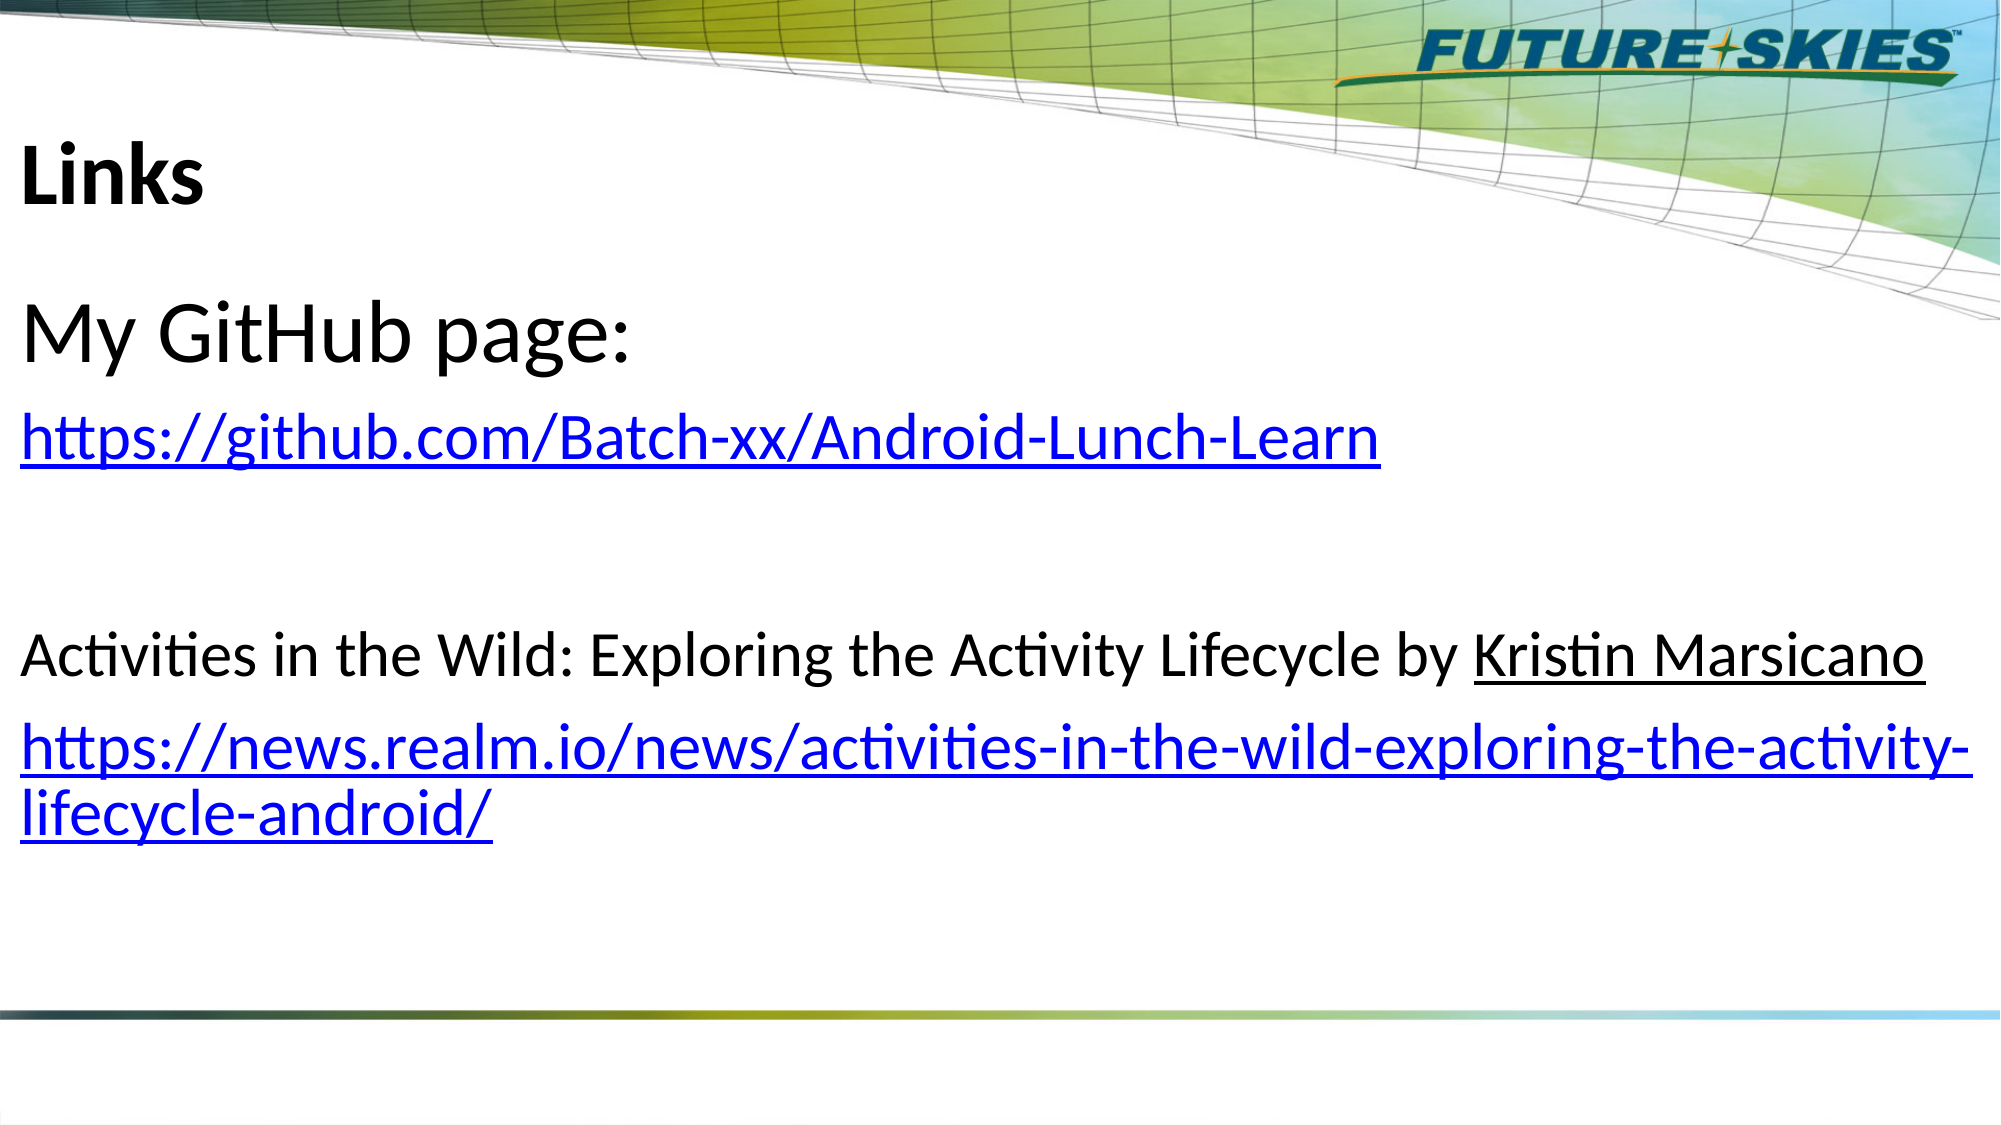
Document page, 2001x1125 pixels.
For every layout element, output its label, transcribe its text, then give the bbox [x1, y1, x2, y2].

picture [0, 0, 2000, 262]
list My GitHub page: https://github.com/Batch-xx/Android-Lunch-Learn Activities in the Wild: Exploring the Activity Lifecycle by Kristin Marsicano https://news.realm.io/news/activities-in-the-wild-exploring-the-activity-lifecycle-android/ [0, 262, 2000, 1005]
title Links [0, 75, 1167, 262]
picture [0, 1005, 2000, 1125]
